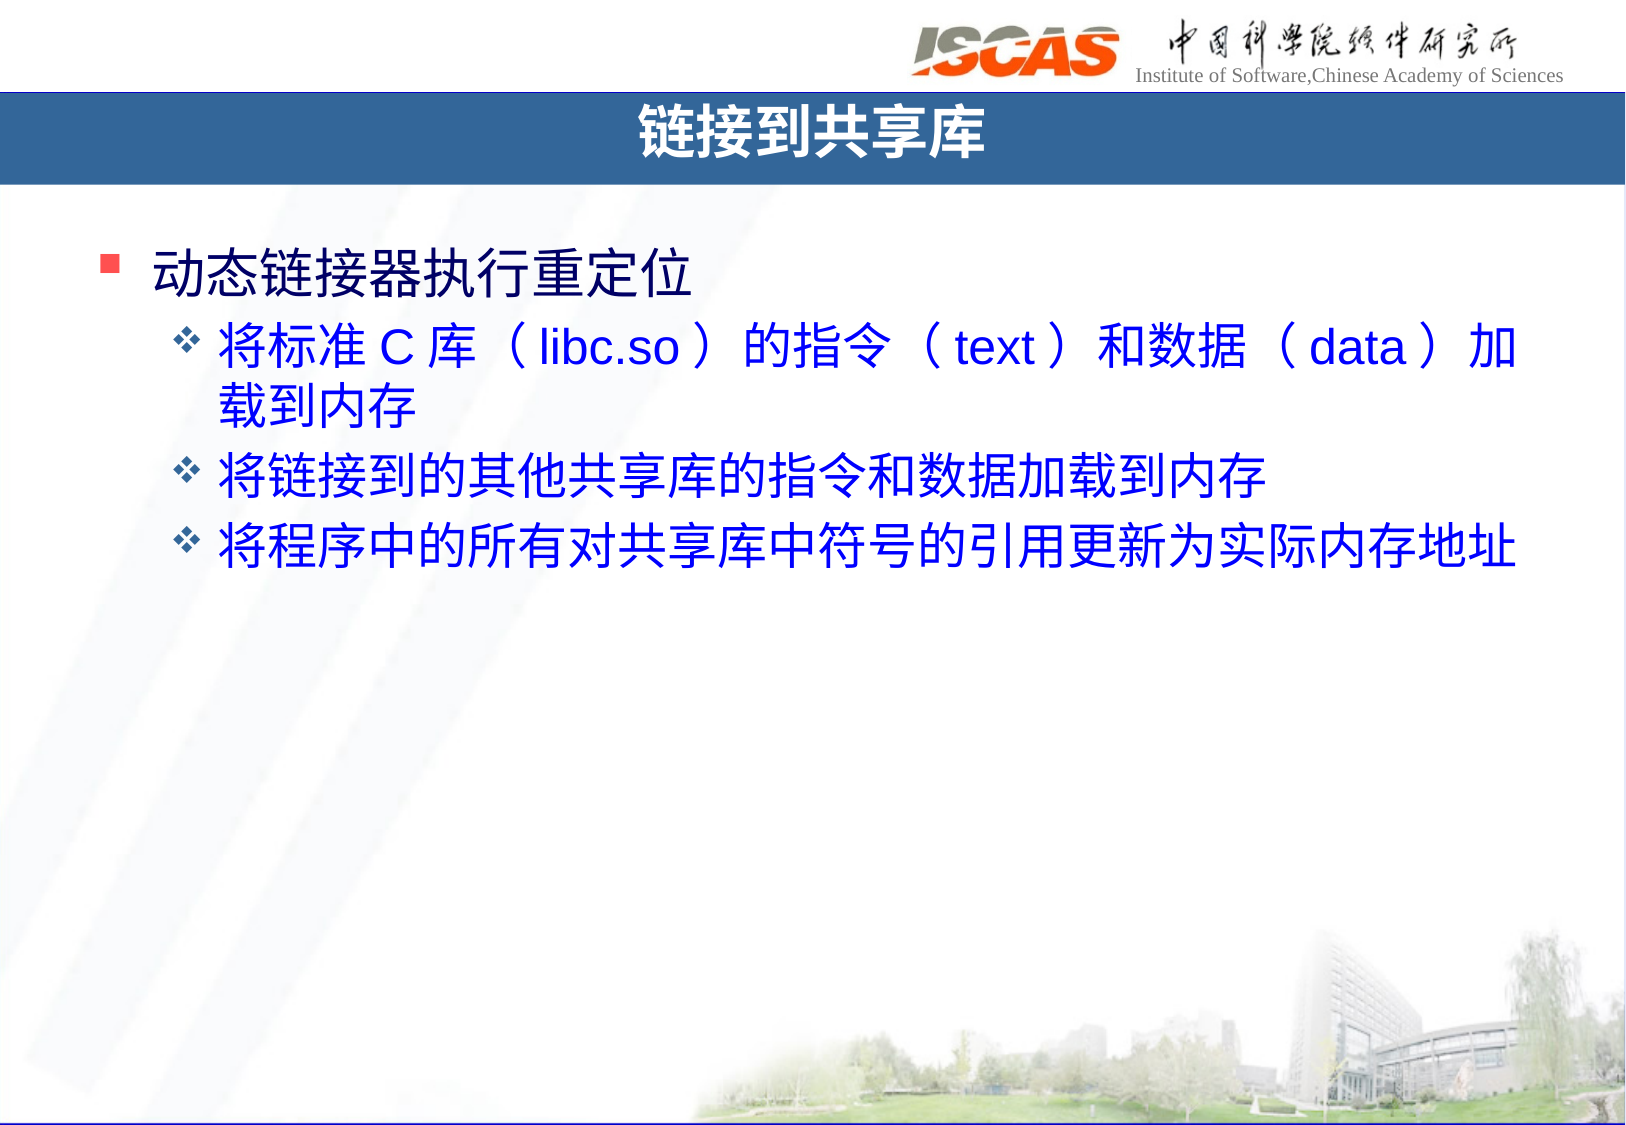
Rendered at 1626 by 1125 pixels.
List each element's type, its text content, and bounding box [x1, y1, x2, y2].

picture [0, 92, 1626, 1125]
picture [907, 18, 1132, 87]
list 动态链接器执行重定位 将标准C库（libc.so）的指令（text）和数据（data）加载到内存 将链接到的其他共享库的指令和数据加载到内存 将程序中的所有对共享库中符号的引用更新为实际内存地址 [80, 231, 1545, 988]
picture [1166, 15, 1519, 71]
title 链接到共享库 [0, 93, 1625, 185]
